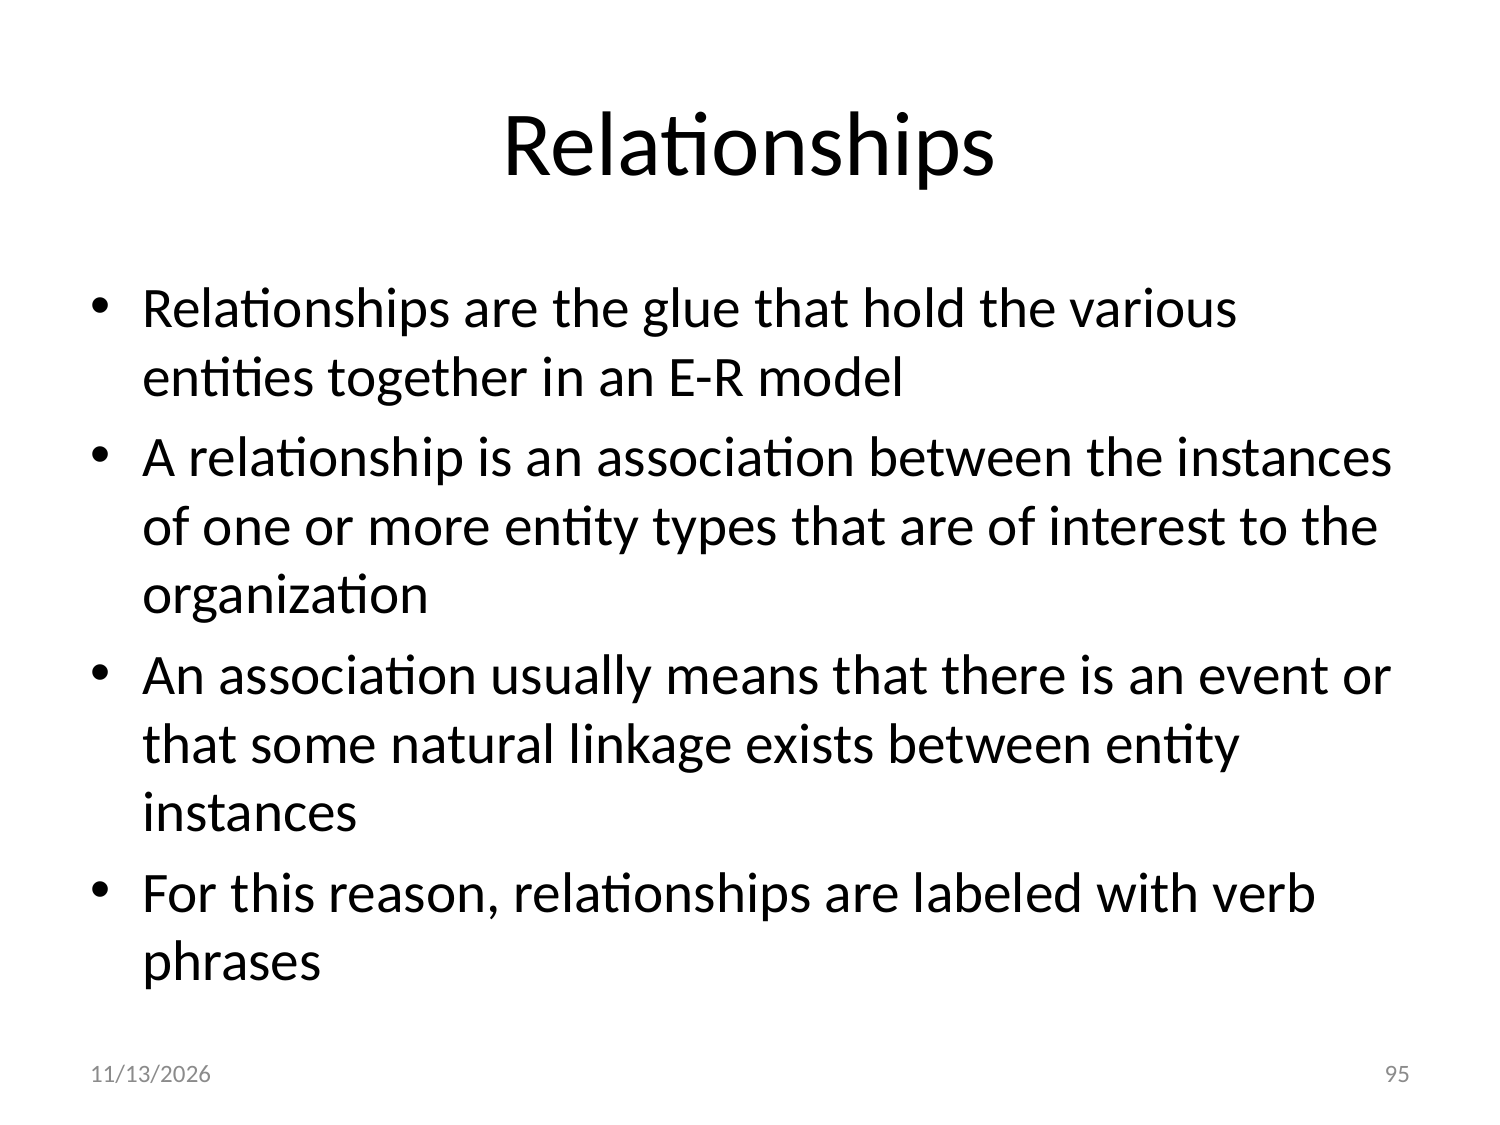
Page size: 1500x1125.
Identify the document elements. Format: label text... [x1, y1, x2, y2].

slide_number 95 [1074, 1042, 1425, 1103]
list Relationships are the glue that hold the various entities together in an E-R model A relationship is an association between the instances of one or more entity types that are of interest to the organization An association usually means that there is an event or that some natural linkage exists between entity instances For this reason, relationships are labeled with verb phrases [75, 262, 1425, 1005]
title Relationships [75, 45, 1425, 233]
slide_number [75, 1042, 425, 1103]
